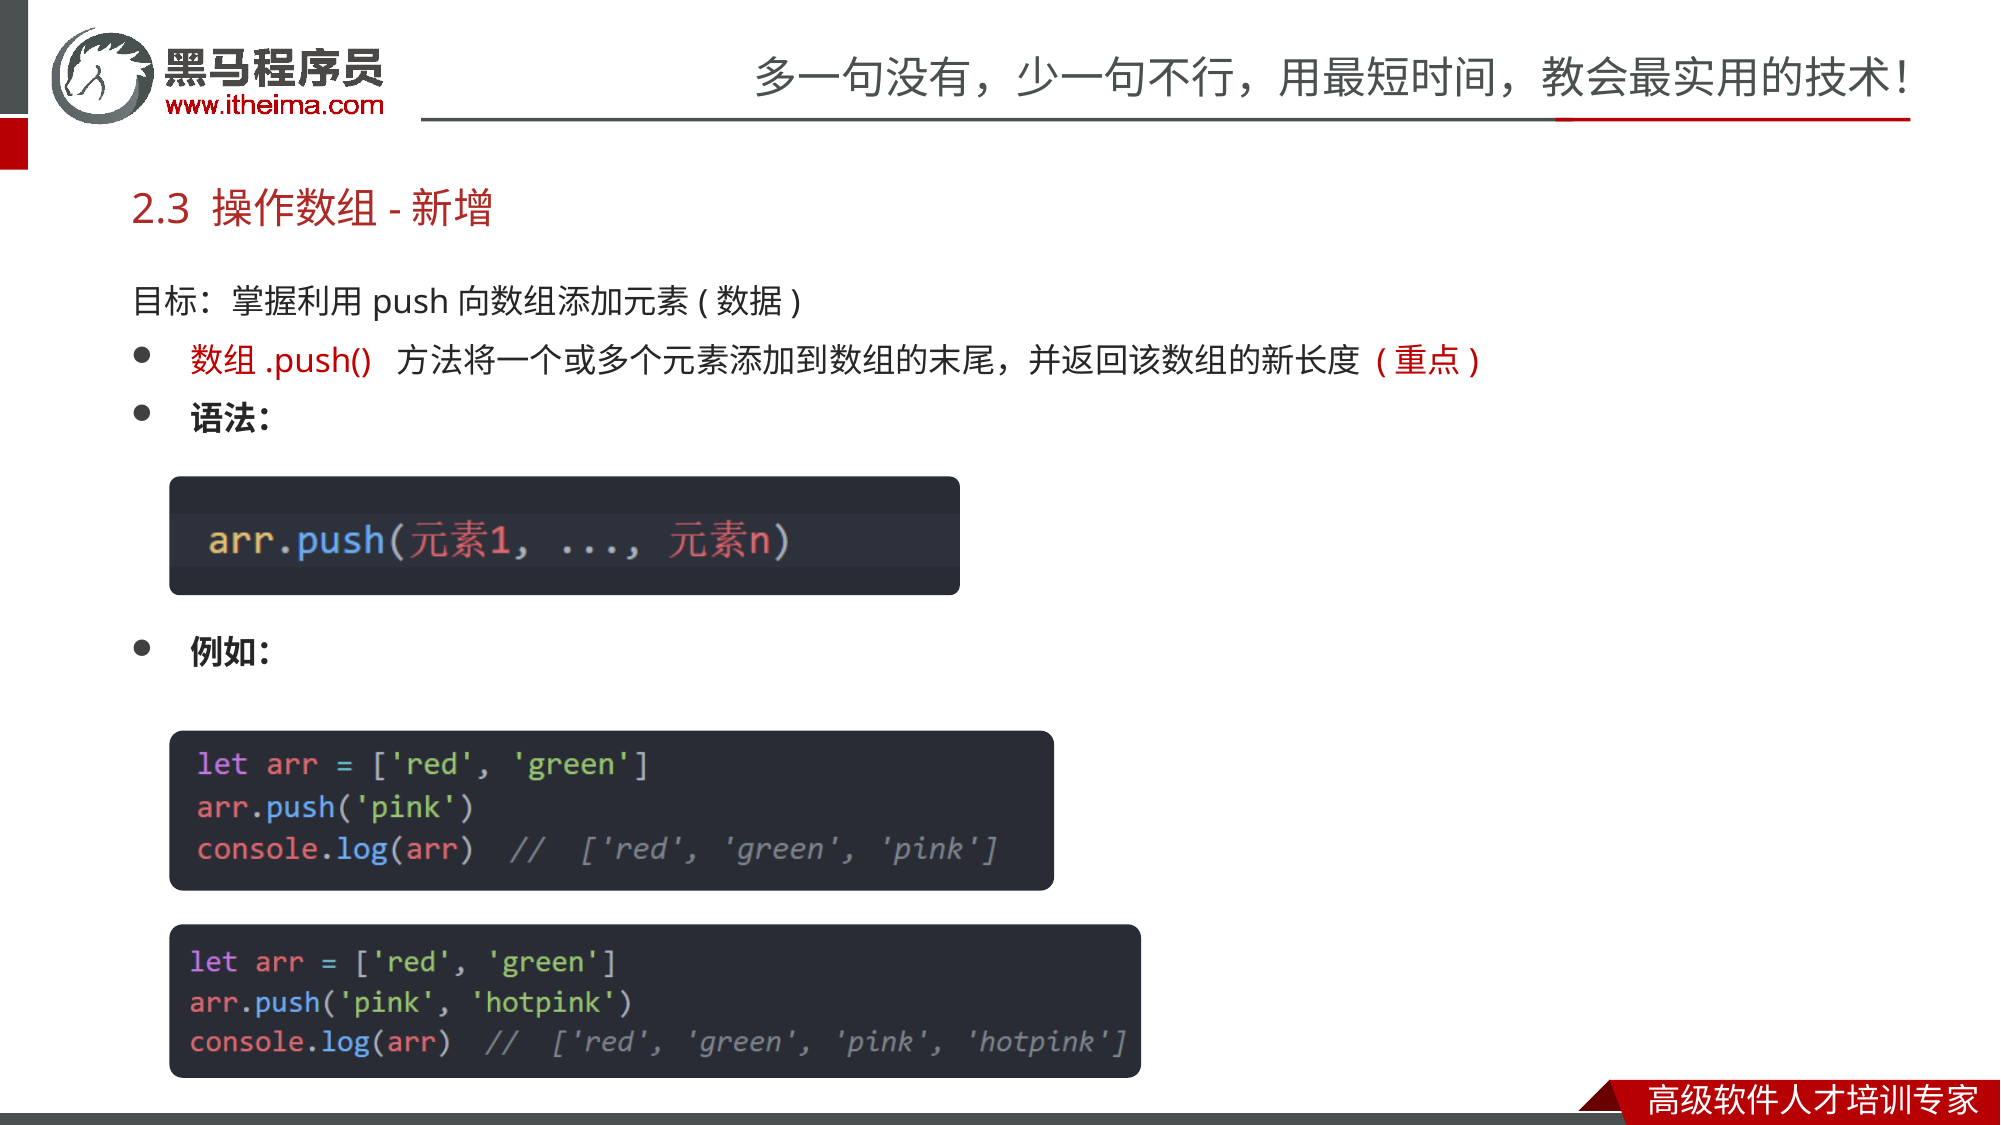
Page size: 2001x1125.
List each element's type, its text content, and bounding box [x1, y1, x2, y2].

list 目标：掌握利用push向数组添加元素(数据) 数组.push() 方法将一个或多个元素添加到数组的末尾，并返回该数组的新长度 (重点) 语法： 例如： [116, 261, 1876, 1008]
picture [169, 730, 1055, 891]
title 2.3 操作数组-新增 [116, 164, 1880, 250]
picture [169, 924, 1142, 1079]
picture [50, 26, 384, 125]
picture [169, 476, 961, 596]
